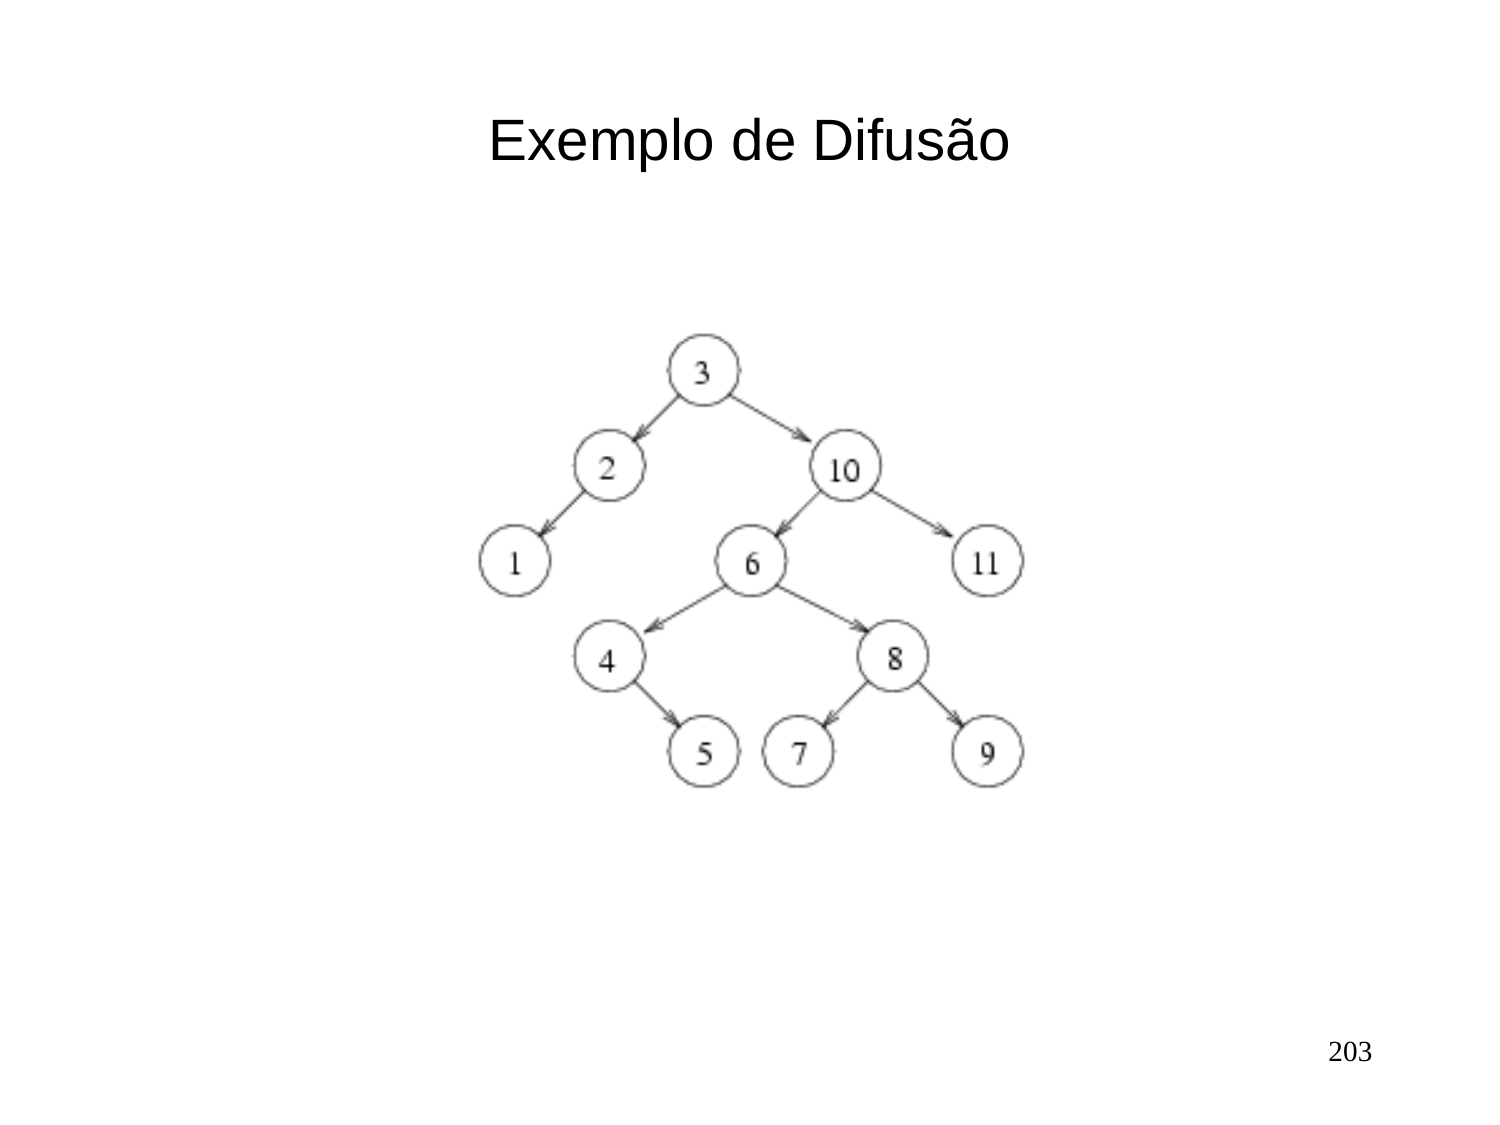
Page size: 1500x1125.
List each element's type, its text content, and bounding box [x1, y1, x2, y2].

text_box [402, 287, 1076, 856]
slide_number 203 [1074, 1025, 1388, 1100]
title Exemplo de Difusão [112, 99, 1388, 175]
